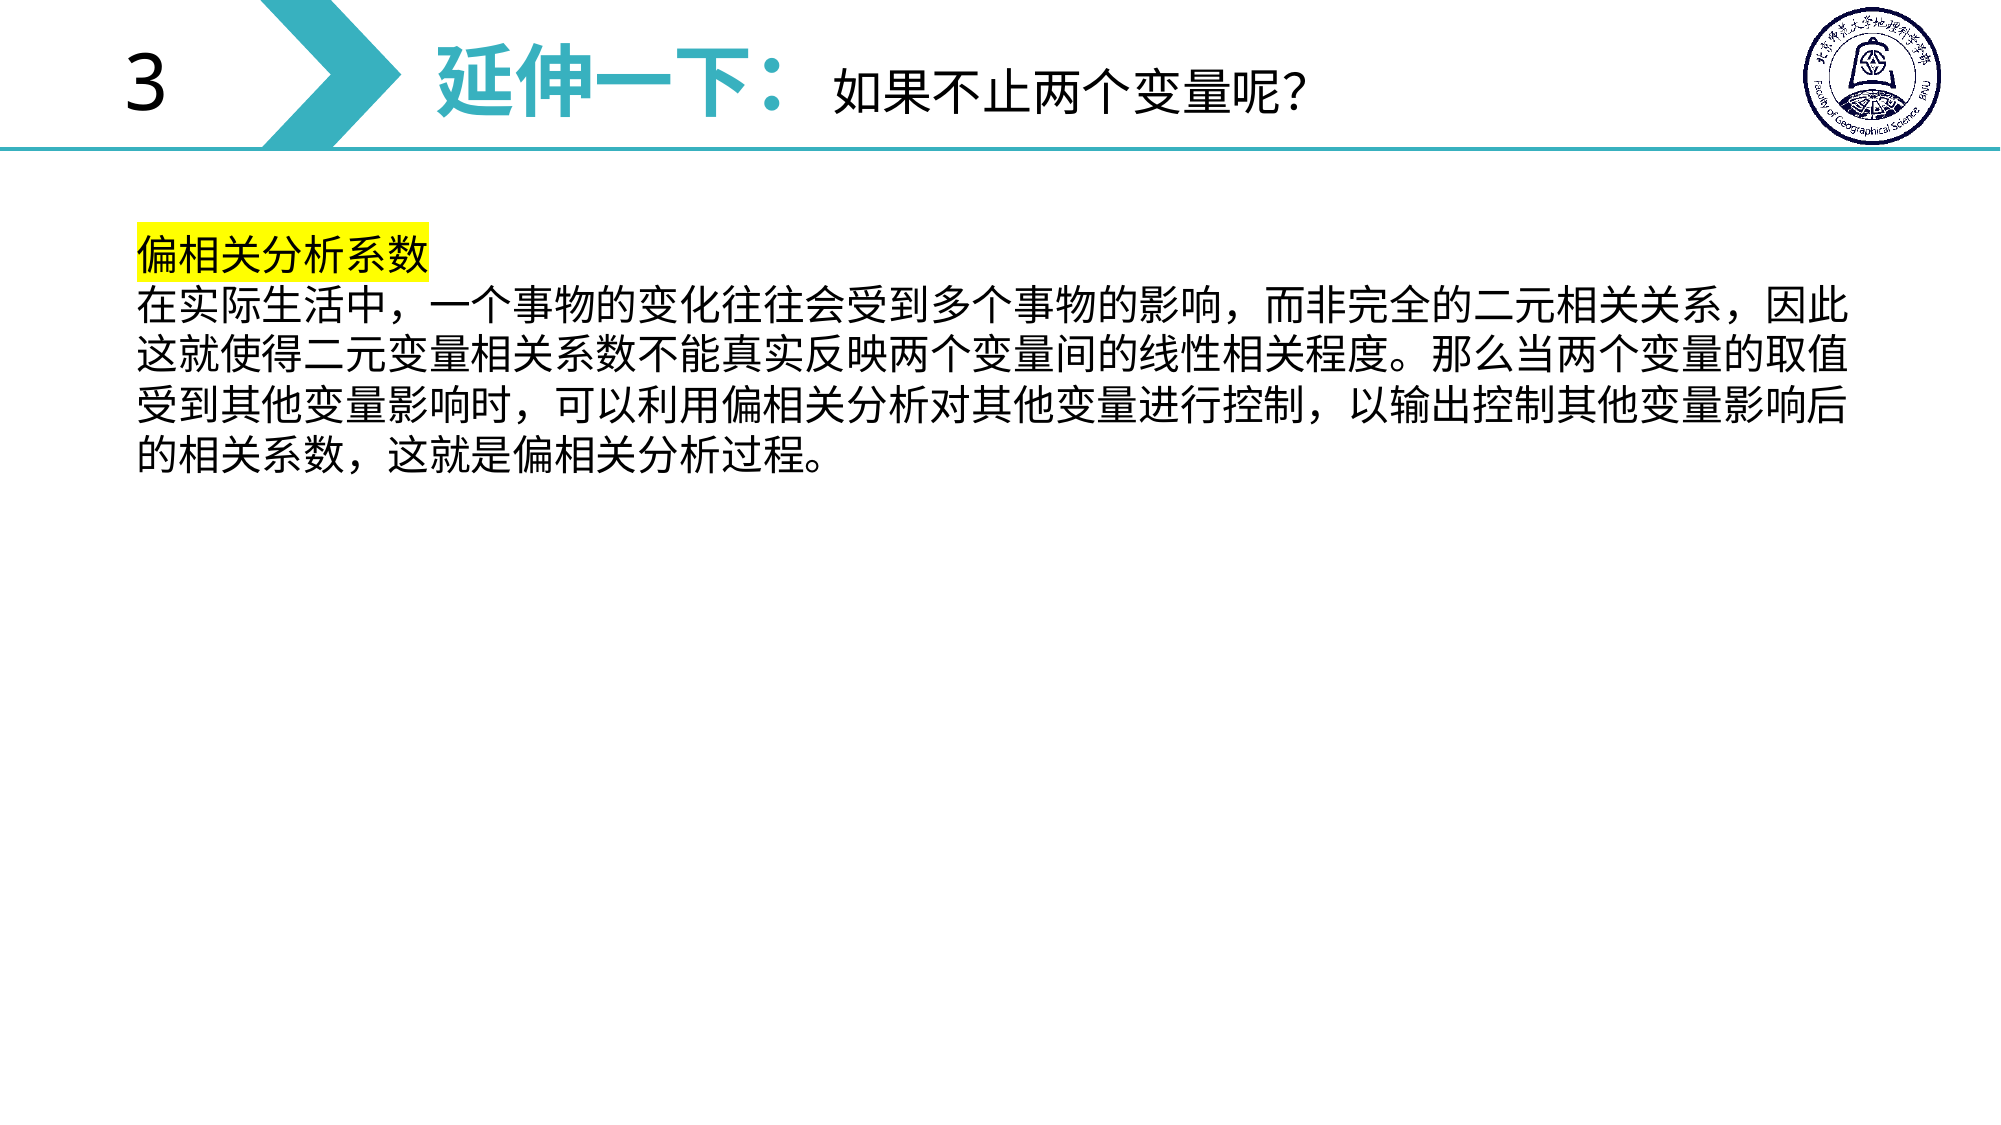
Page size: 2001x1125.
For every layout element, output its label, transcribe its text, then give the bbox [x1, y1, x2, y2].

picture [1803, 7, 1941, 145]
list 延伸一下：如果不止两个变量呢？ [421, 23, 1697, 138]
text_box 偏相关分析系数 在实际生活中，一个事物的变化往往会受到多个事物的影响，而非完全的二元相关关系，因此这就使得二元变量相关系数不能真实反映两个变量间的线性相关程度。那么当两个变量的取值受到其他变量影响时，可以利用偏相关分析对其他变量进行控制，以输出控制其他变量影响后的相关系数，这就是偏相关分析过程。 [121, 220, 1879, 486]
list 3 [31, 23, 261, 185]
